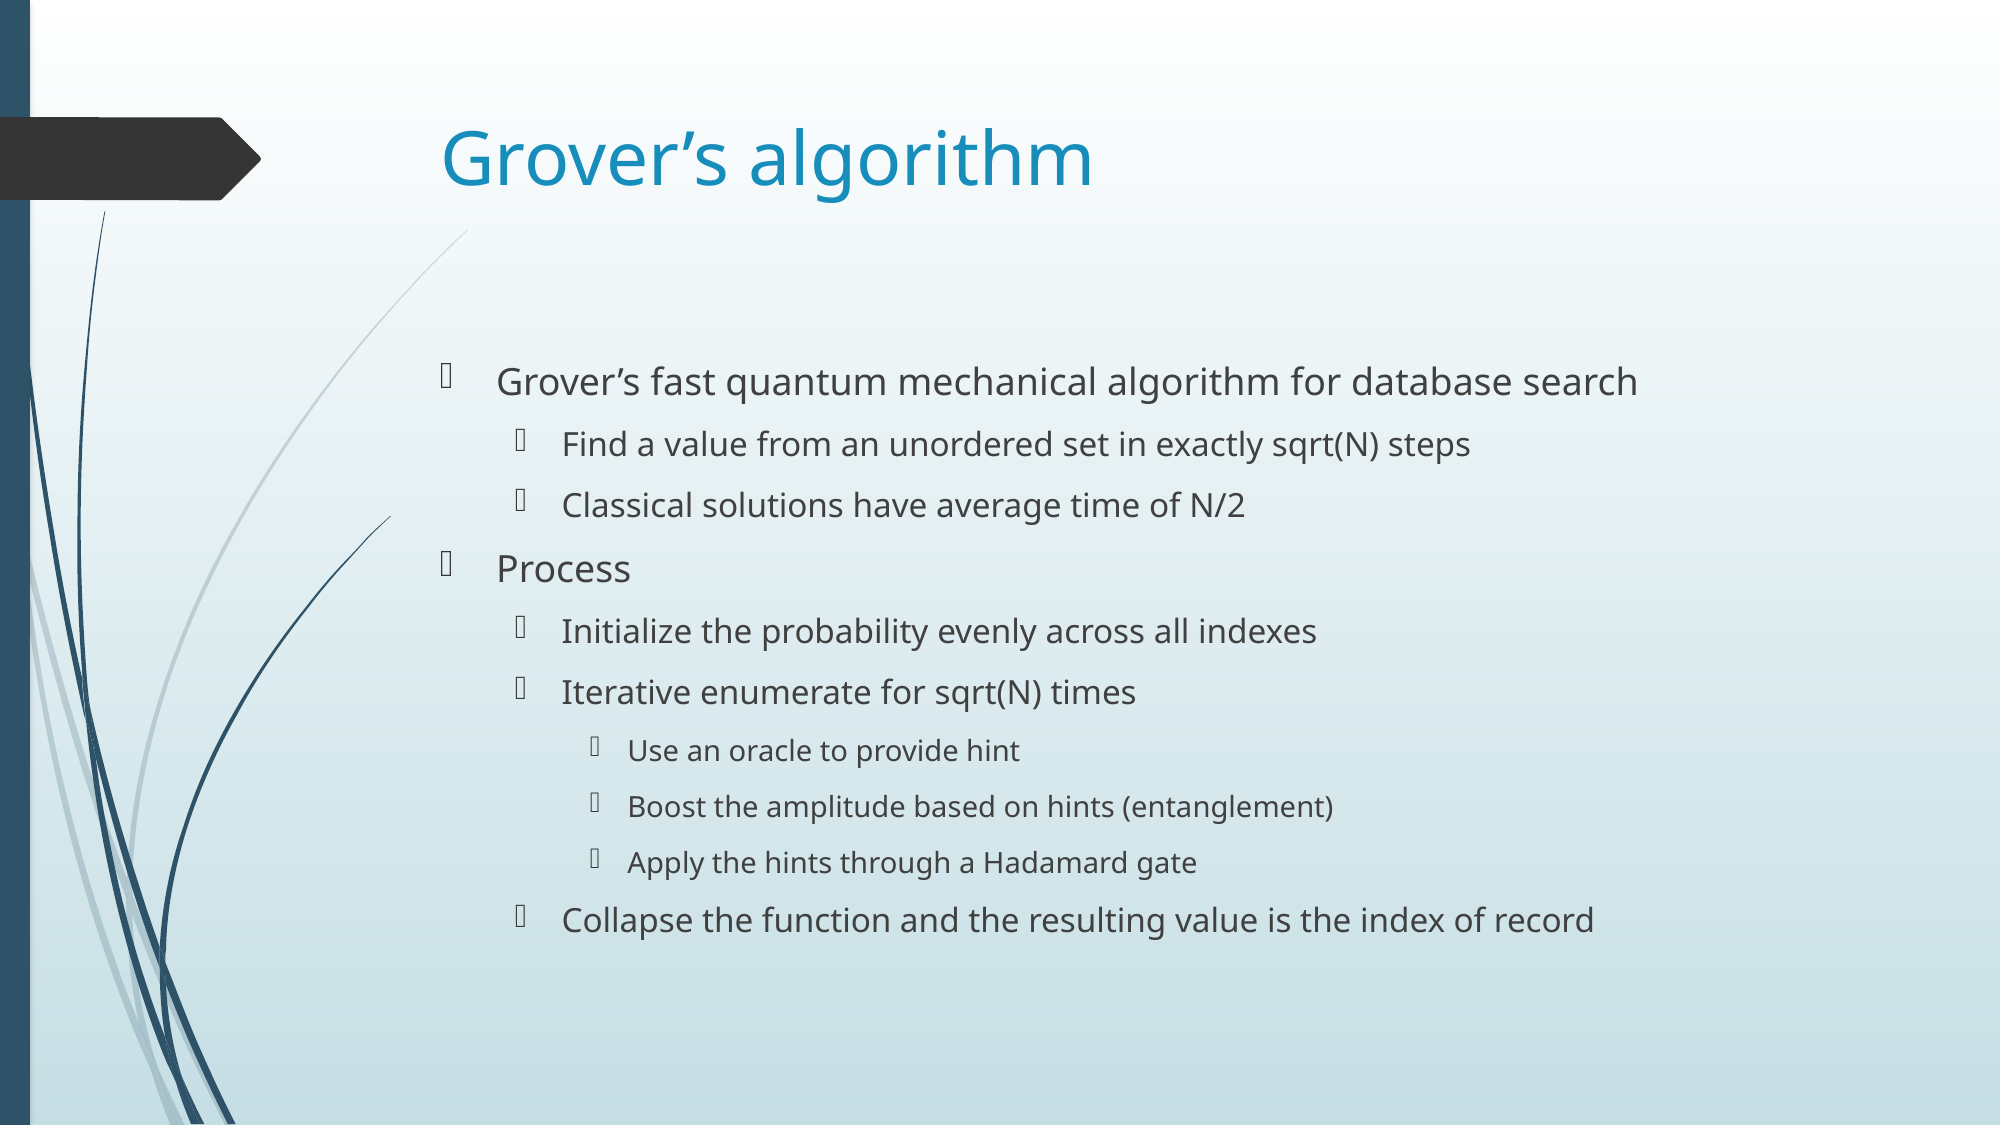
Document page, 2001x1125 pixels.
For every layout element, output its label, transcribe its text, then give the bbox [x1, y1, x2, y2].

title Grover’s algorithm [425, 102, 1888, 313]
list Grover’s fast quantum mechanical algorithm for database search Find a value from an unordered set in exactly sqrt(N) steps Classical solutions have average time of N/2 Process Initialize the probability evenly across all indexes Iterative enumerate for sqrt(N) times Use an oracle to provide hint Boost the amplitude based on hints (entanglement) Apply the hints through a Hadamard gate Collapse the function and the resulting value is the index of record [424, 350, 1888, 970]
